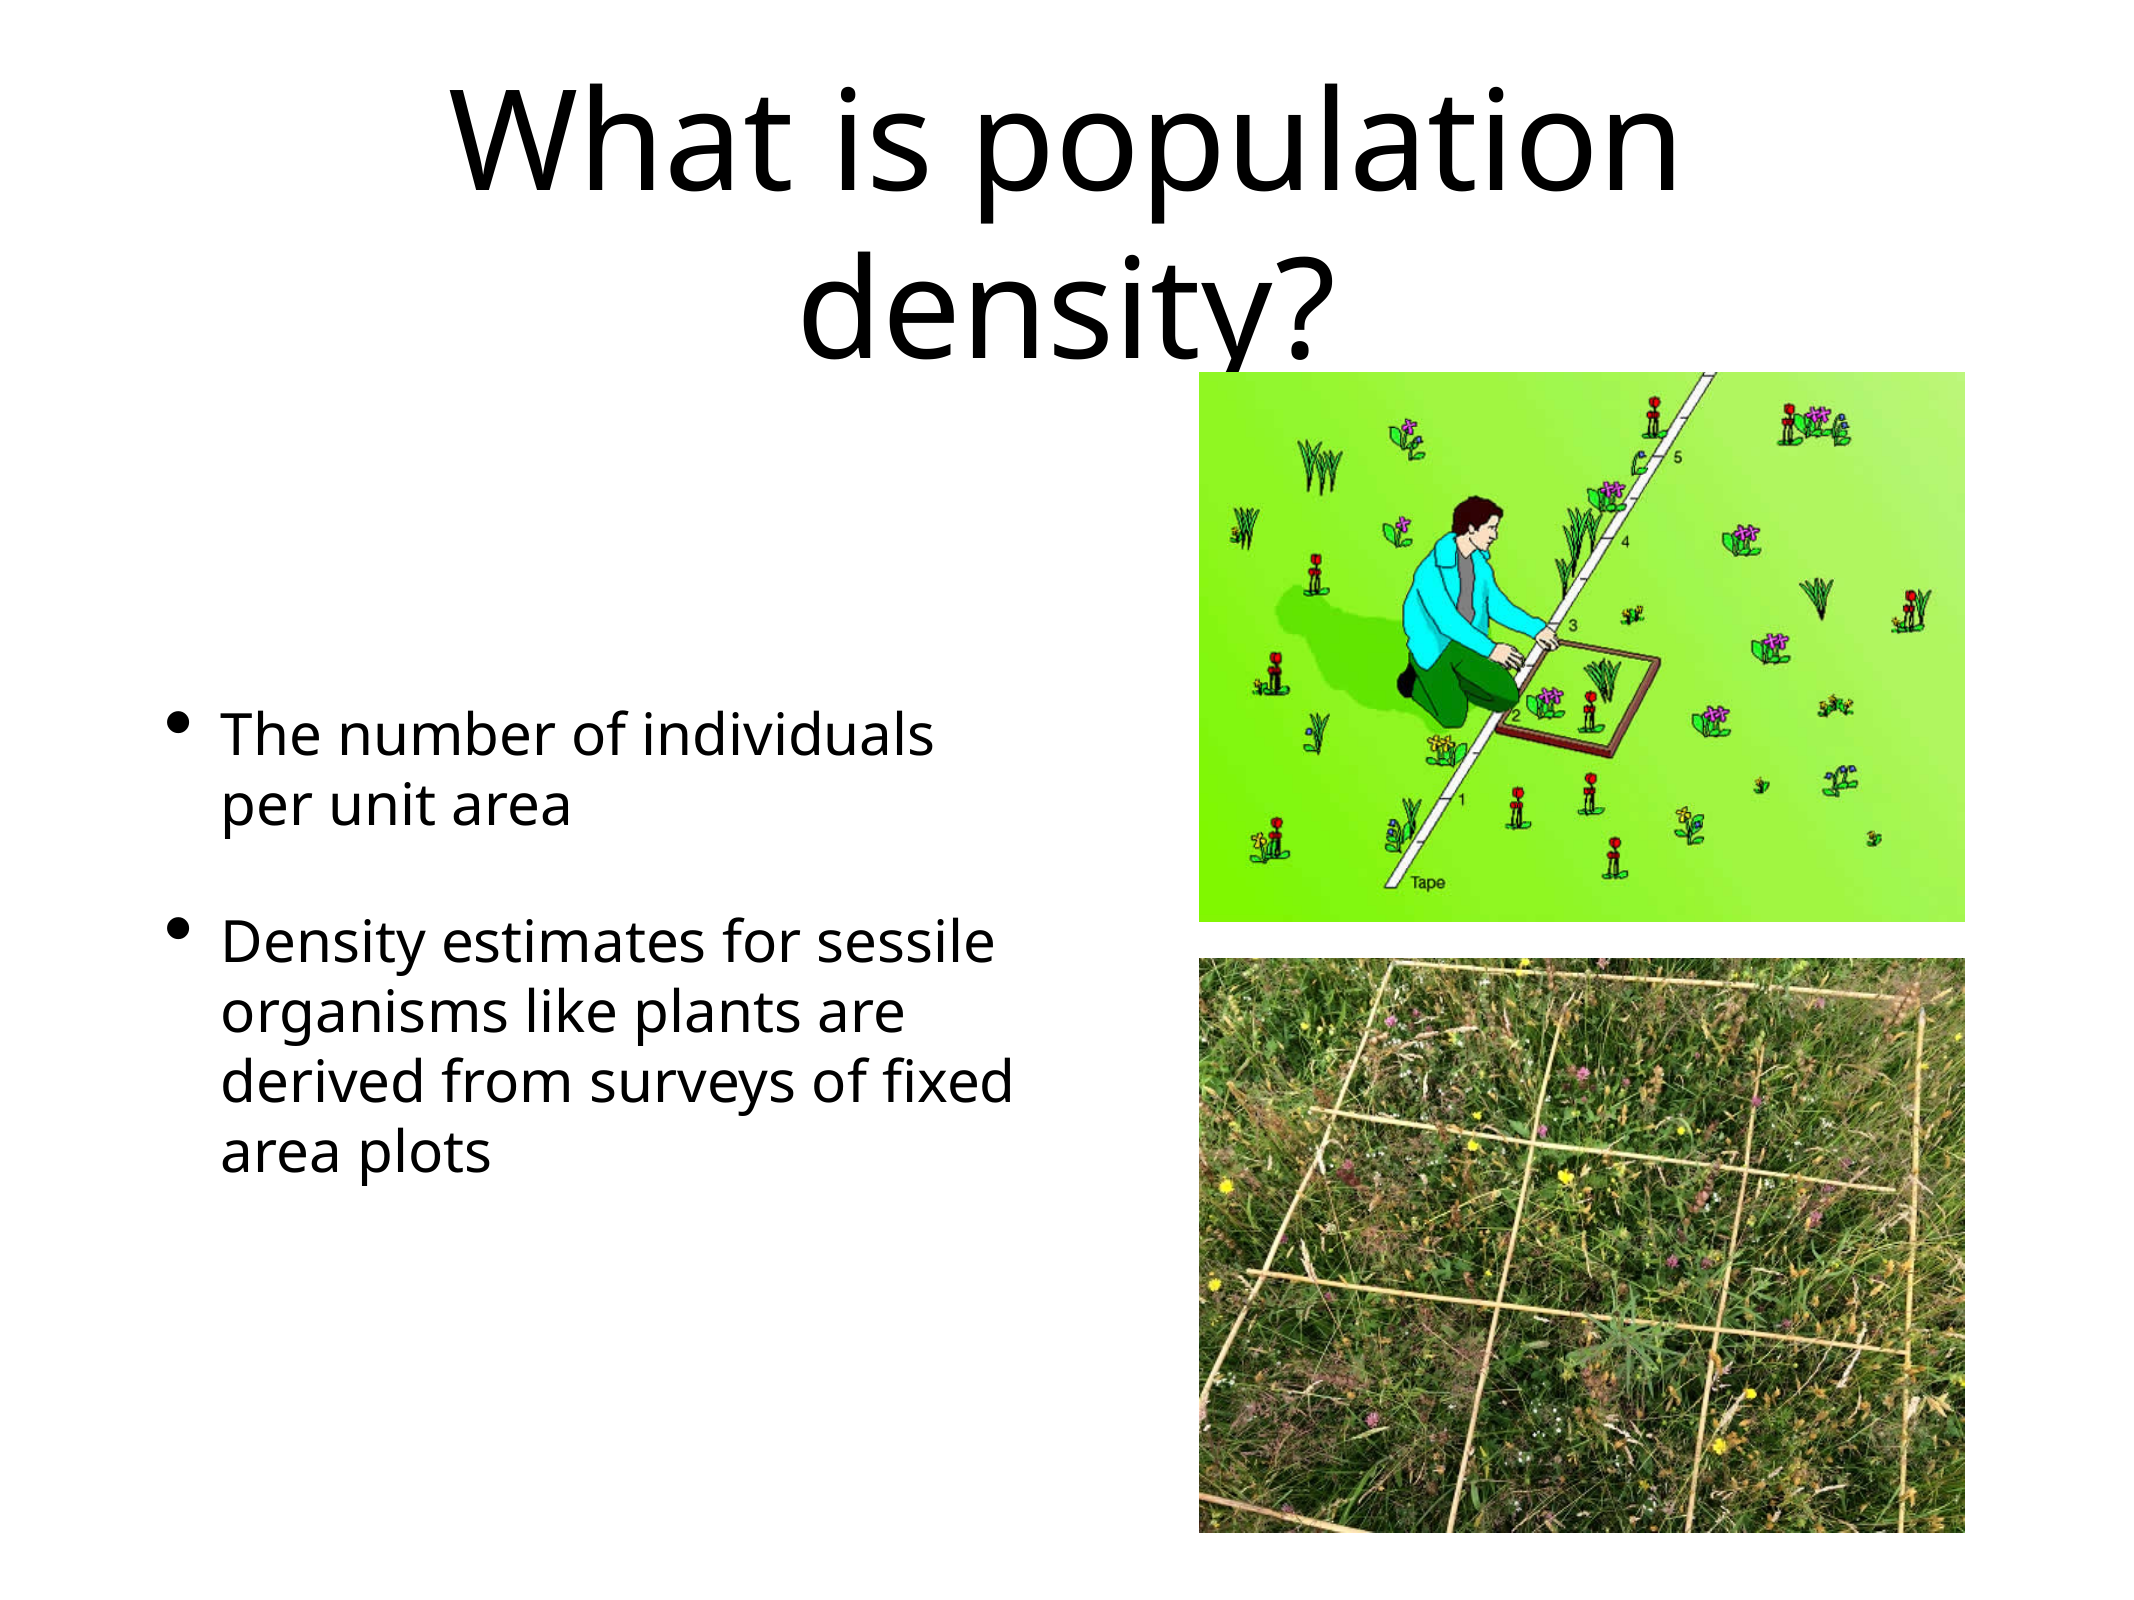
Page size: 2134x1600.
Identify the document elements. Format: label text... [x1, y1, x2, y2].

picture [1198, 958, 1965, 1533]
title What is population density? [155, 41, 1978, 397]
list The number of individuals per unit area Density estimates for sessile organisms like plants are derived from surveys of fixed area plots [155, 424, 1032, 1457]
picture [1198, 372, 1965, 922]
